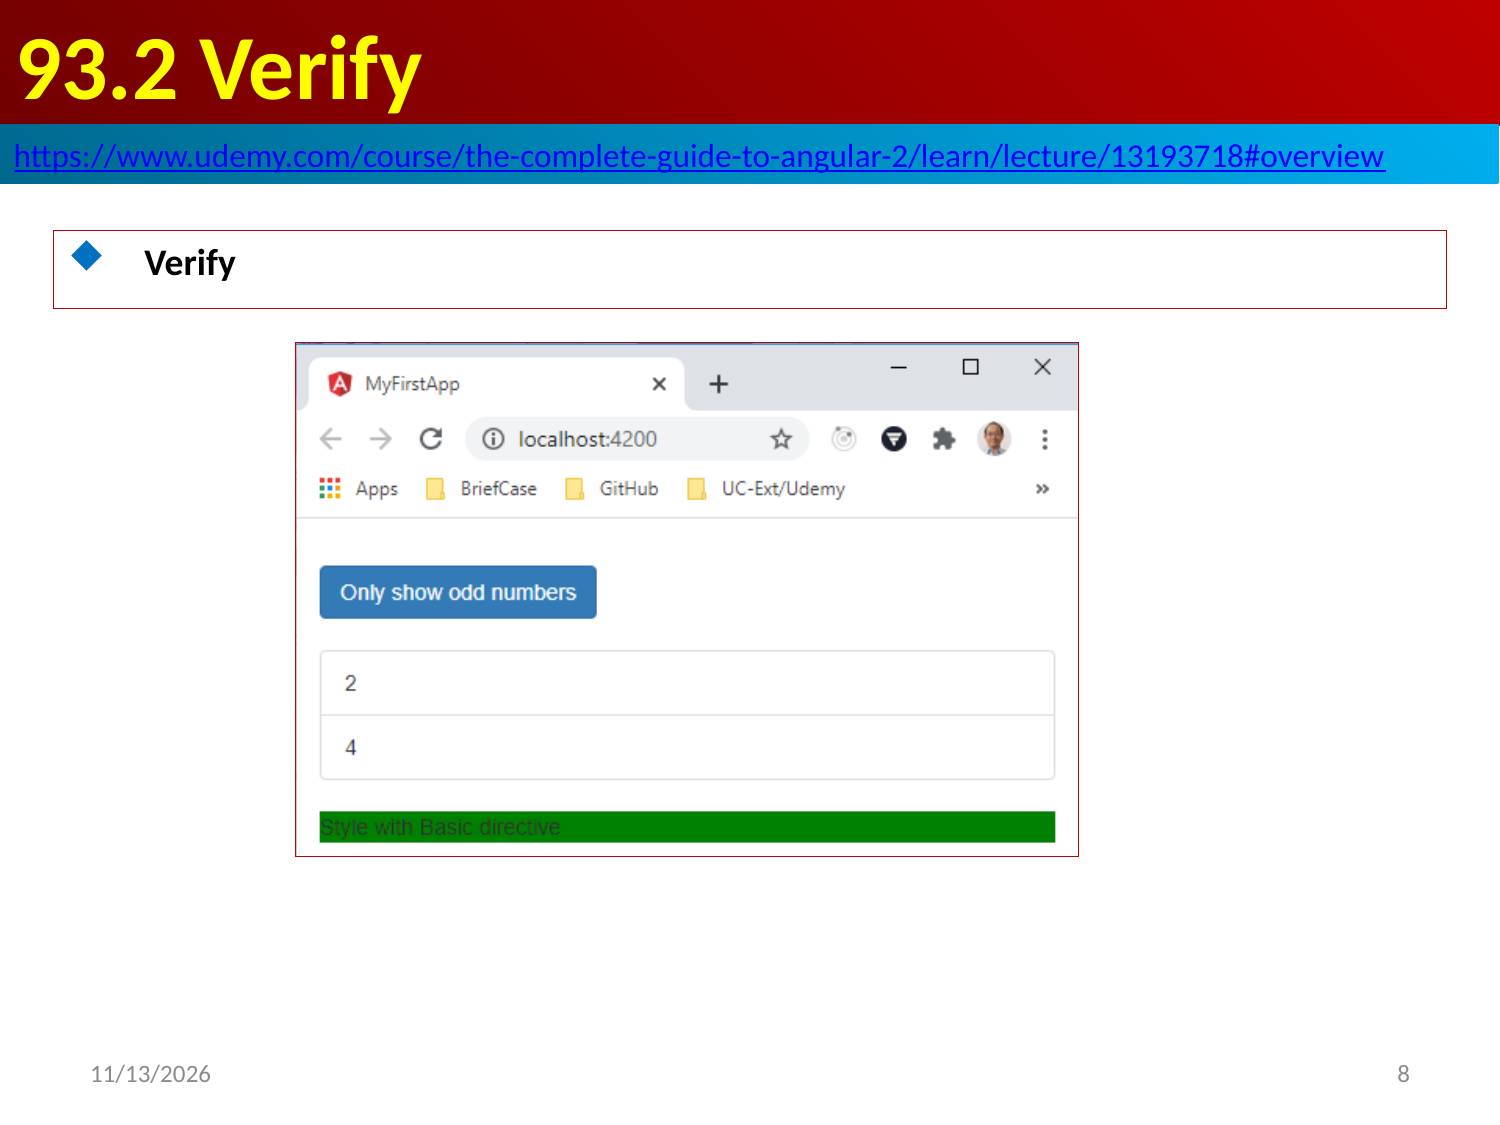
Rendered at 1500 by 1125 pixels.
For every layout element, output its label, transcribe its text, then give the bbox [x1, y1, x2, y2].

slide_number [75, 1042, 425, 1103]
text_box https://www.udemy.com/course/the-complete-guide-to-angular-2/learn/lecture/13193718#overview [0, 124, 1499, 184]
subtitle Verify [53, 230, 1447, 309]
slide_number 8 [1074, 1042, 1425, 1103]
picture [295, 342, 1079, 858]
title 93.2 Verify [0, 0, 1500, 126]
